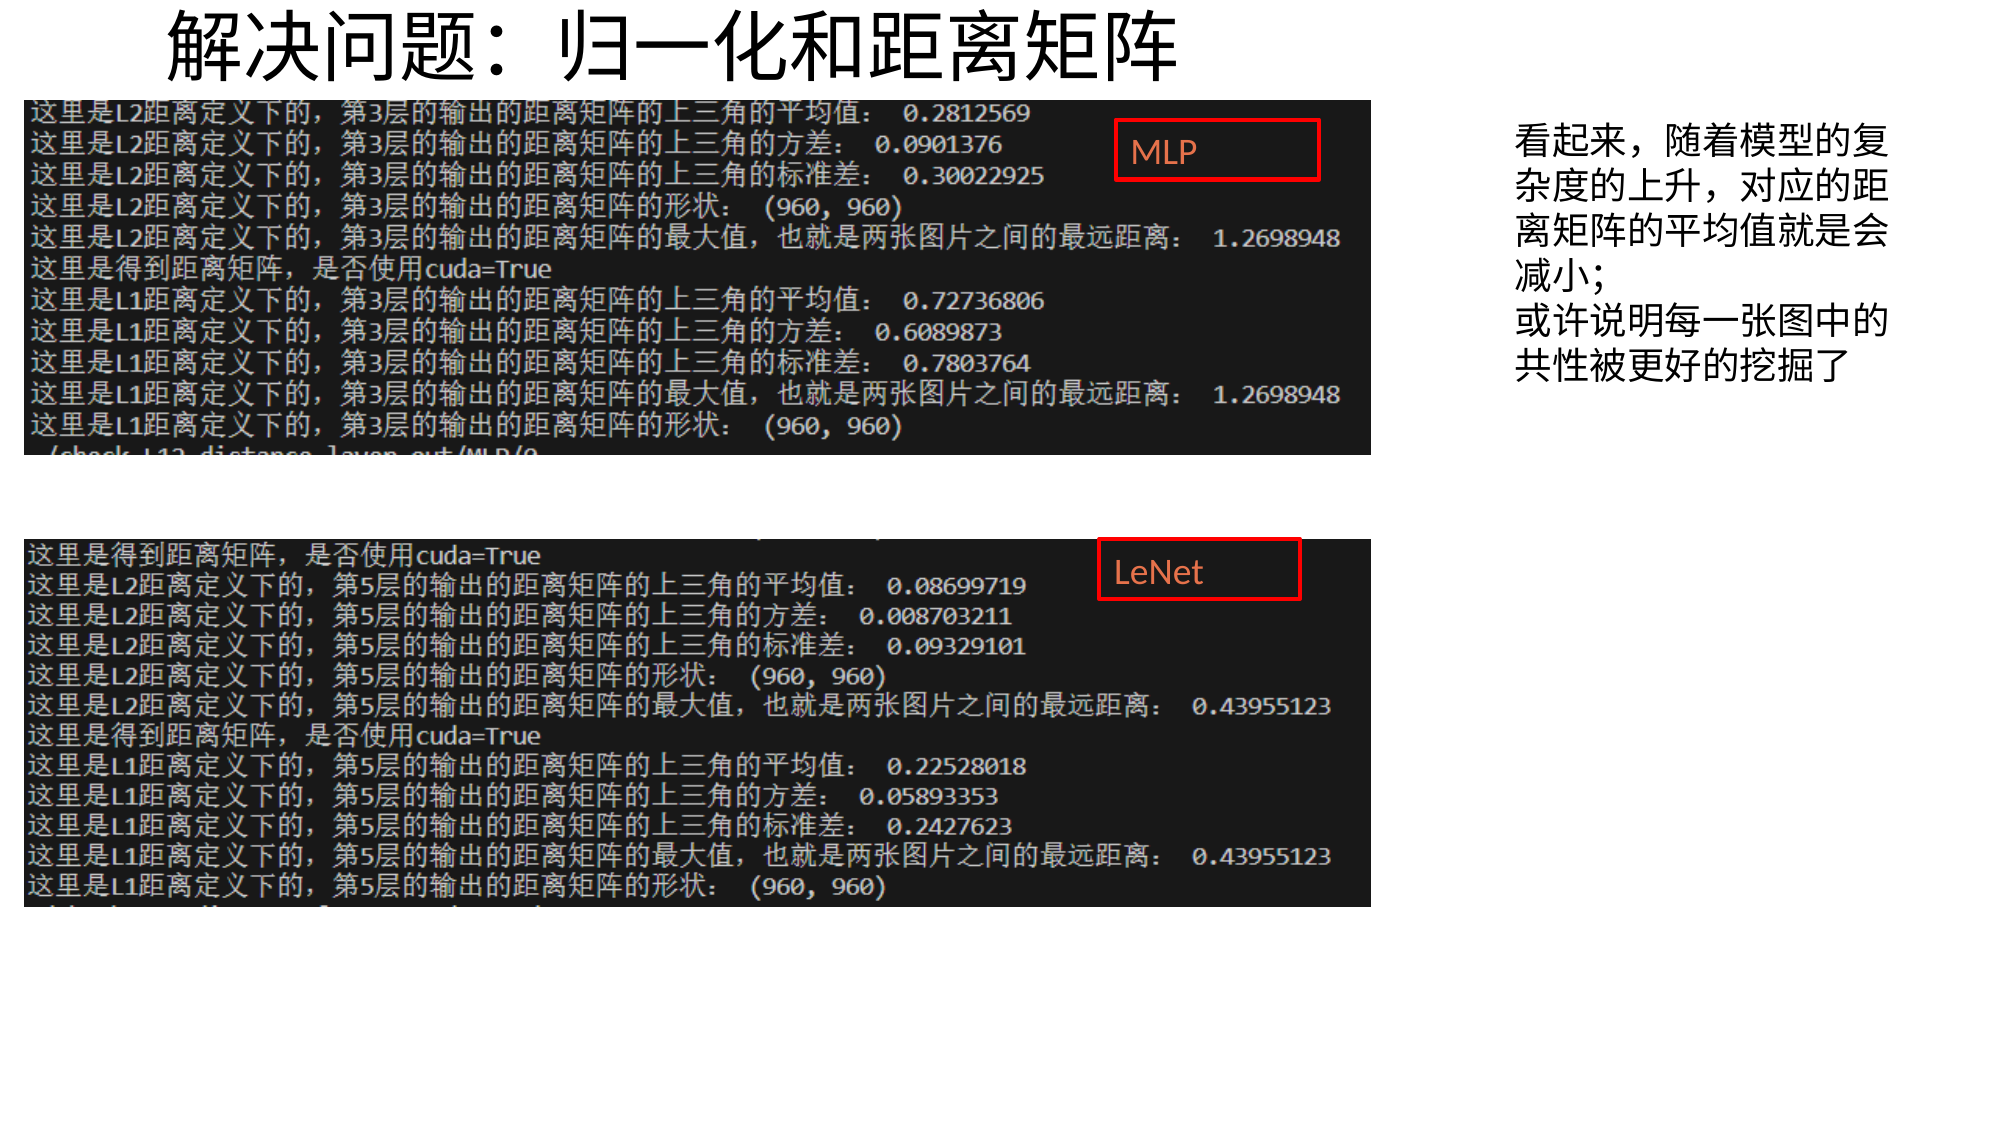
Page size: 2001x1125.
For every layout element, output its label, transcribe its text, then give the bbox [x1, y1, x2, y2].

text_box 看起来，随着模型的复杂度的上升，对应的距离矩阵的平均值就是会减小； 或许说明每一张图中的共性被更好的挖掘了 [1499, 109, 1928, 394]
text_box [24, 538, 1371, 908]
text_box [24, 99, 1371, 456]
title 解决问题：归一化和距离矩阵 [150, 0, 1876, 101]
